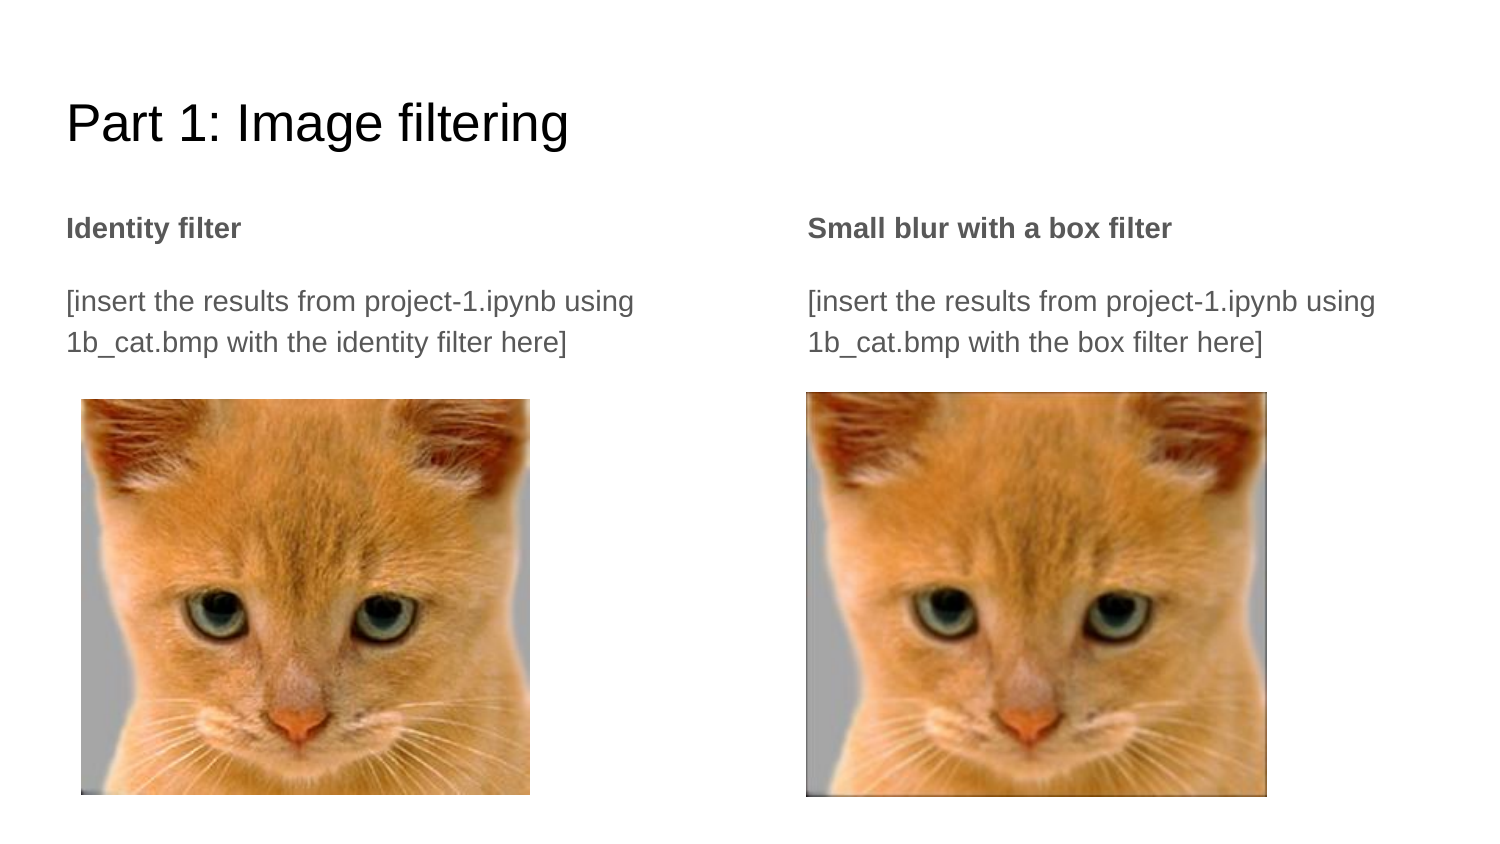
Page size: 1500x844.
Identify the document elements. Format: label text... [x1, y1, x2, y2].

picture [806, 391, 1267, 798]
list Identity filter [insert the results from project-1.ipynb using 1b_cat.bmp with the identity filter here] [50, 188, 708, 750]
title Part 1: Image filtering [50, 72, 1450, 168]
picture [80, 399, 530, 795]
list Small blur with a box filter [insert the results from project-1.ipynb using 1b_cat.bmp with the box filter here] [792, 188, 1450, 750]
